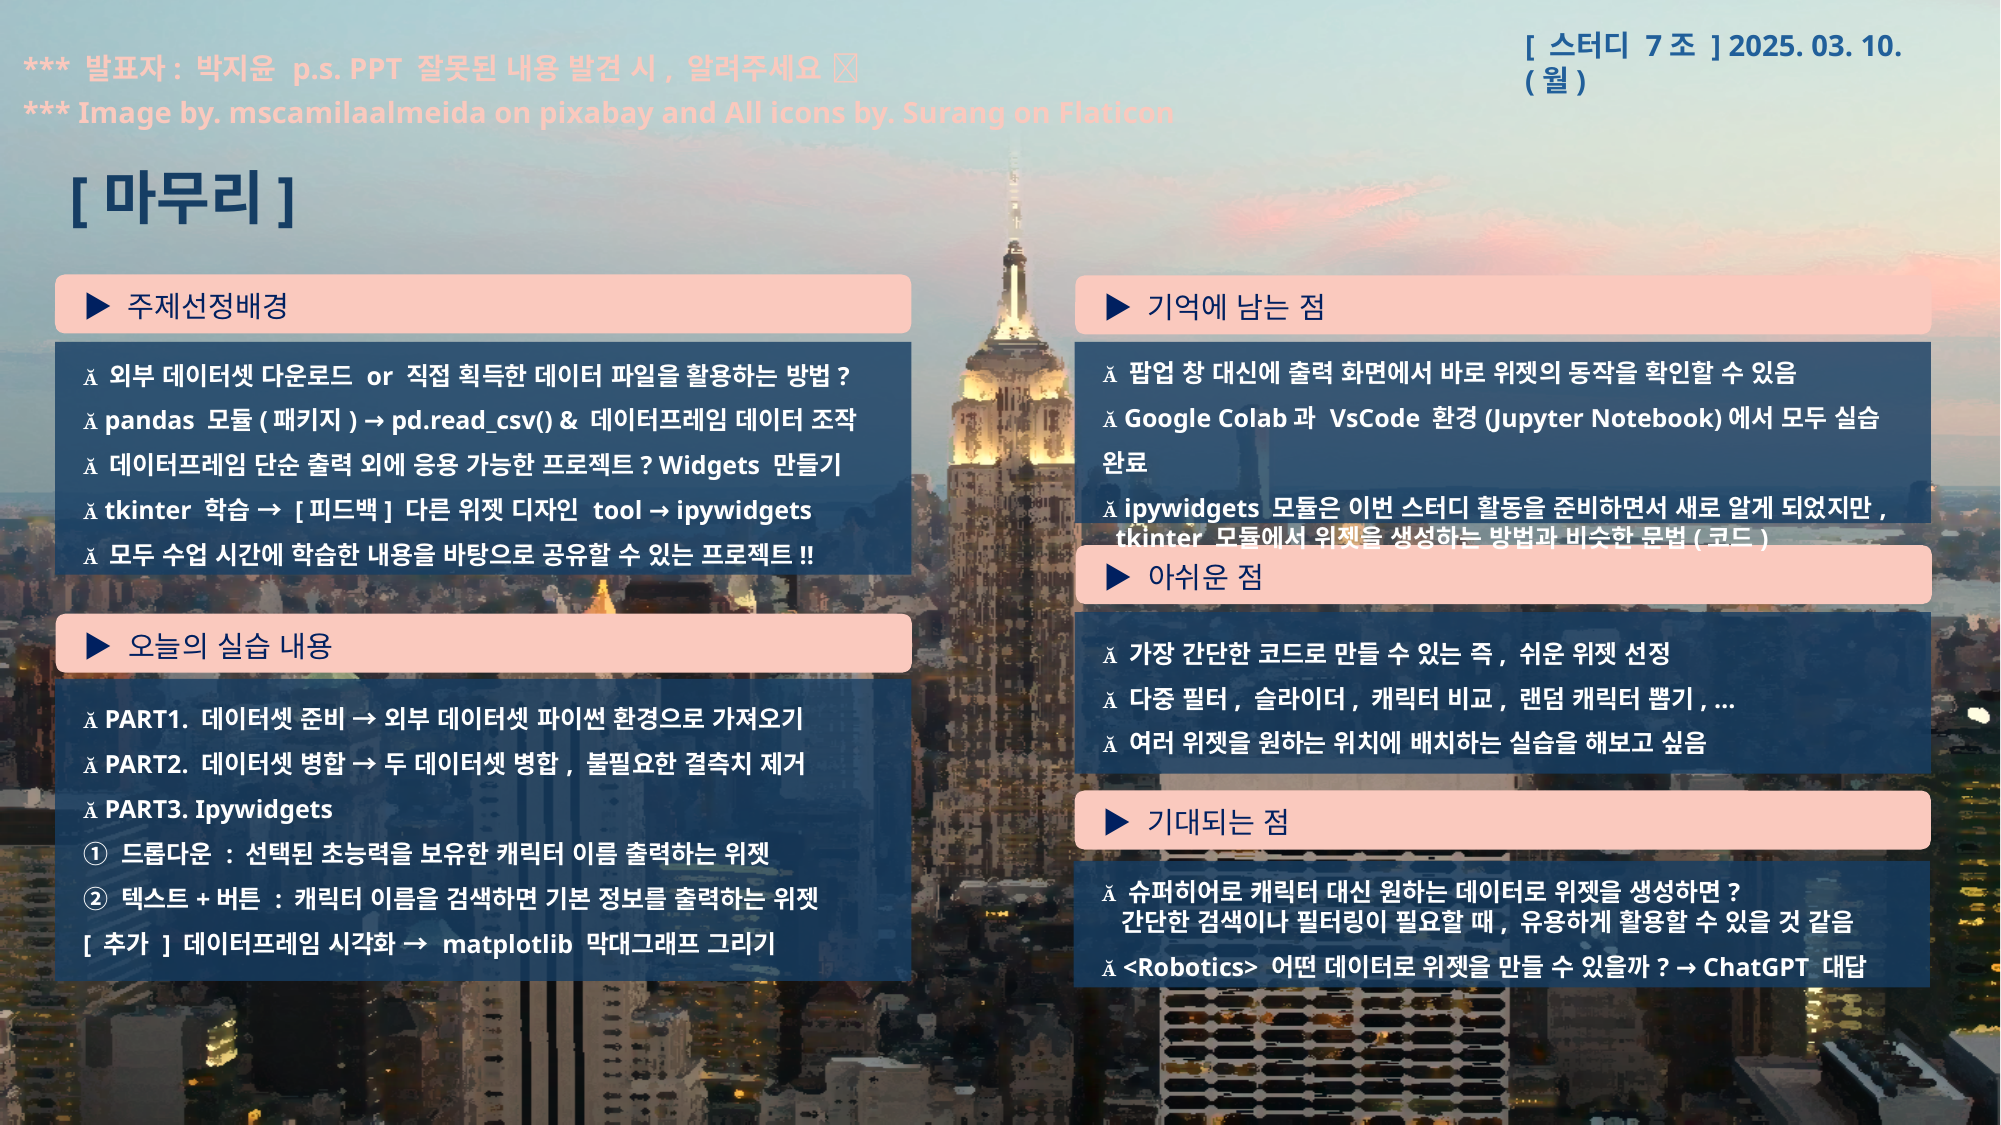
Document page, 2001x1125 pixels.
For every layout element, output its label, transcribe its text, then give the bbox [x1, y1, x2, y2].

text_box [54, 273, 912, 334]
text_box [55, 613, 913, 674]
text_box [1073, 853, 1931, 988]
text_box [54, 678, 912, 982]
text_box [54, 341, 912, 576]
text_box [1074, 611, 1932, 775]
text_box [마무리] [55, 154, 1227, 239]
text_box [1074, 274, 1933, 335]
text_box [1074, 341, 1932, 524]
picture [0, 0, 2001, 1125]
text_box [1074, 789, 1932, 851]
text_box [1075, 544, 1933, 605]
